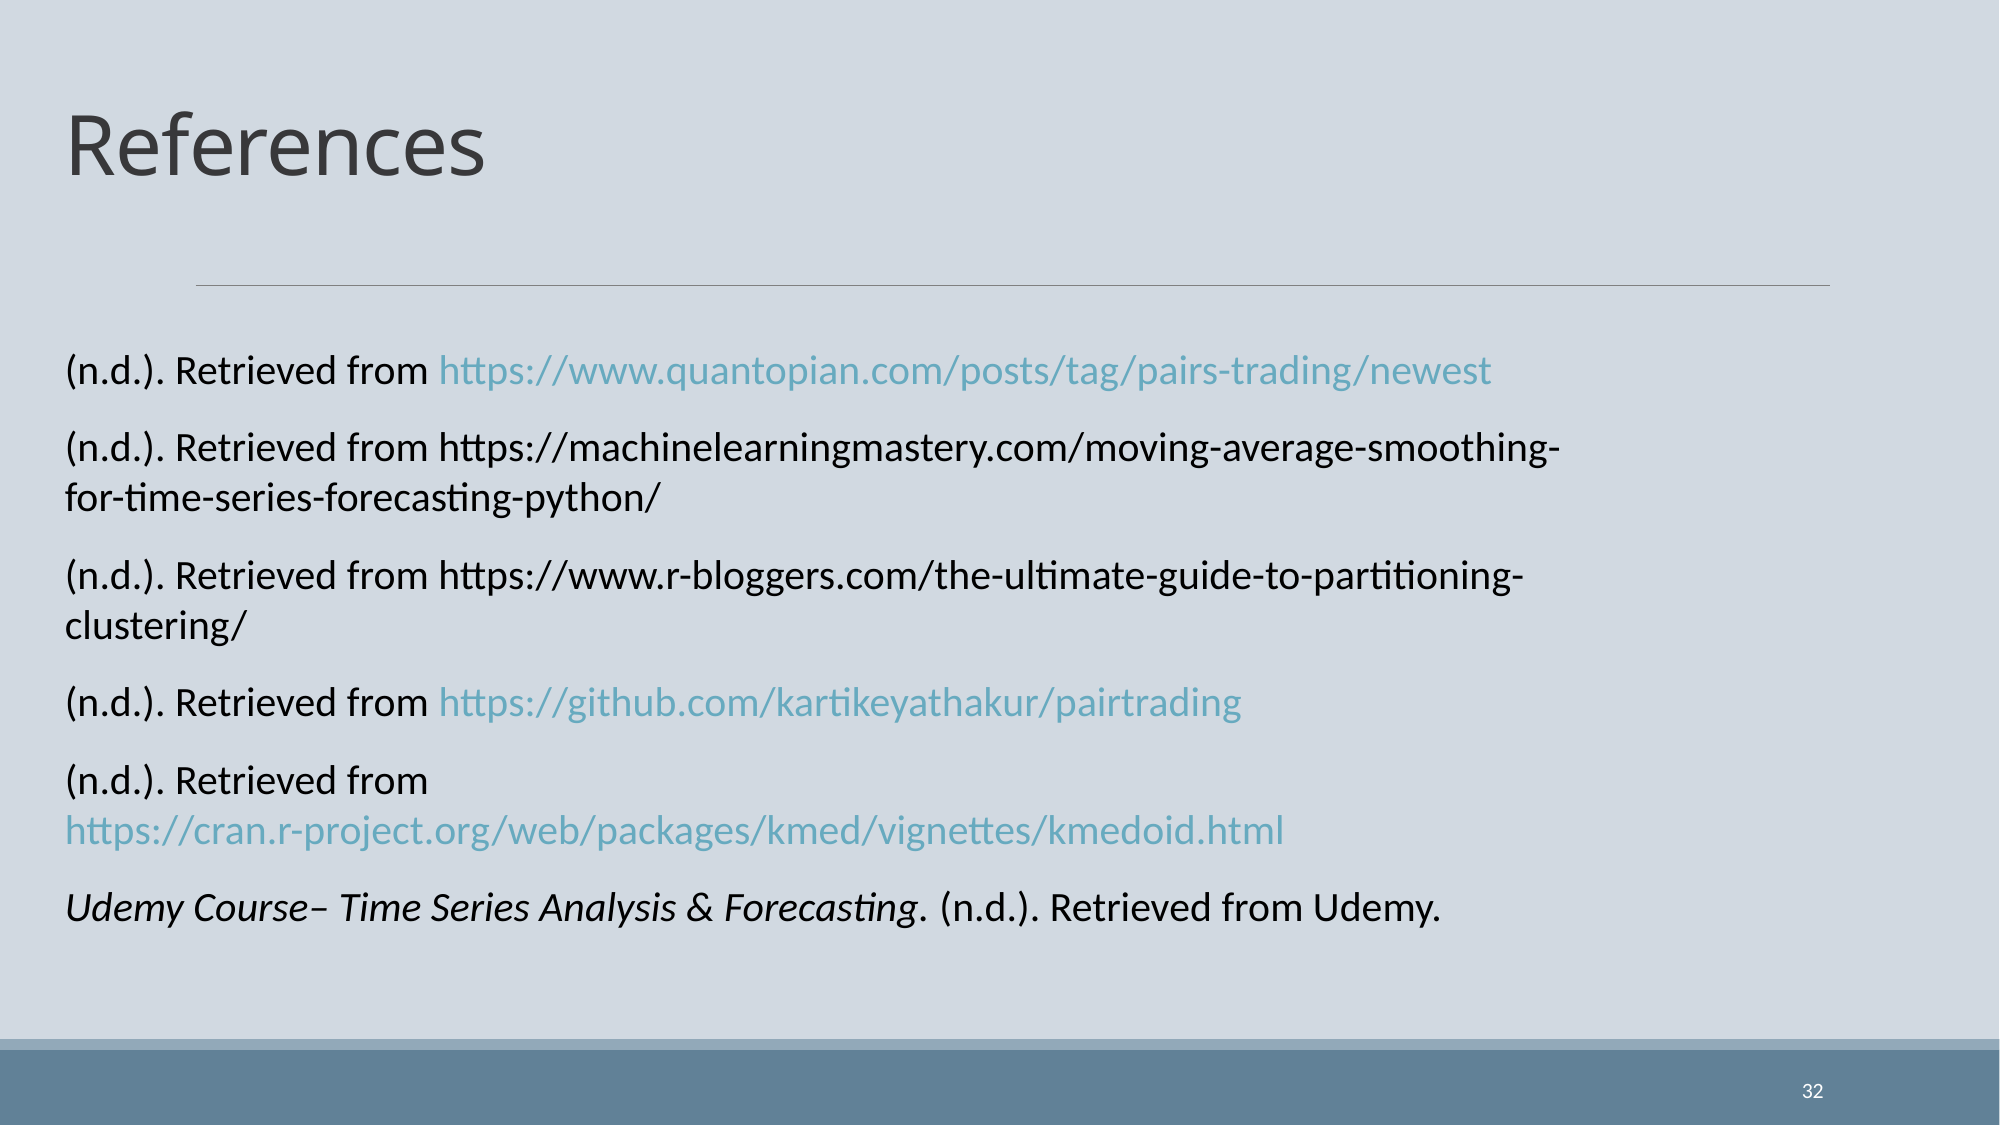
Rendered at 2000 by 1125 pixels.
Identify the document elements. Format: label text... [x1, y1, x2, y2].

text_box [49, 224, 1938, 975]
text_box (n.d.). Retrieved from https://www.quantopian.com/posts/tag/pairs-trading/newest (n.d.). Retrieved from https://machinelearningmastery.com/moving-average-smoothing-for-time-series-forecasting-python/ (n.d.). Retrieved from https://www.r-bloggers.com/the-ultimate-guide-to-partitioning-clustering/ (n.d.). Retrieved from https://github.com/kartikeyathakur/pairtrading (n.d.). Retrieved from https://cran.r-project.org/web/packages/kmed/vignettes/kmedoid.html Udemy Course– Time Series Analysis & Forecasting. (n.d.). Retrieved from Udemy. [49, 335, 1600, 1028]
slide_number 32 [1623, 1059, 1839, 1120]
title References [49, 75, 1788, 200]
